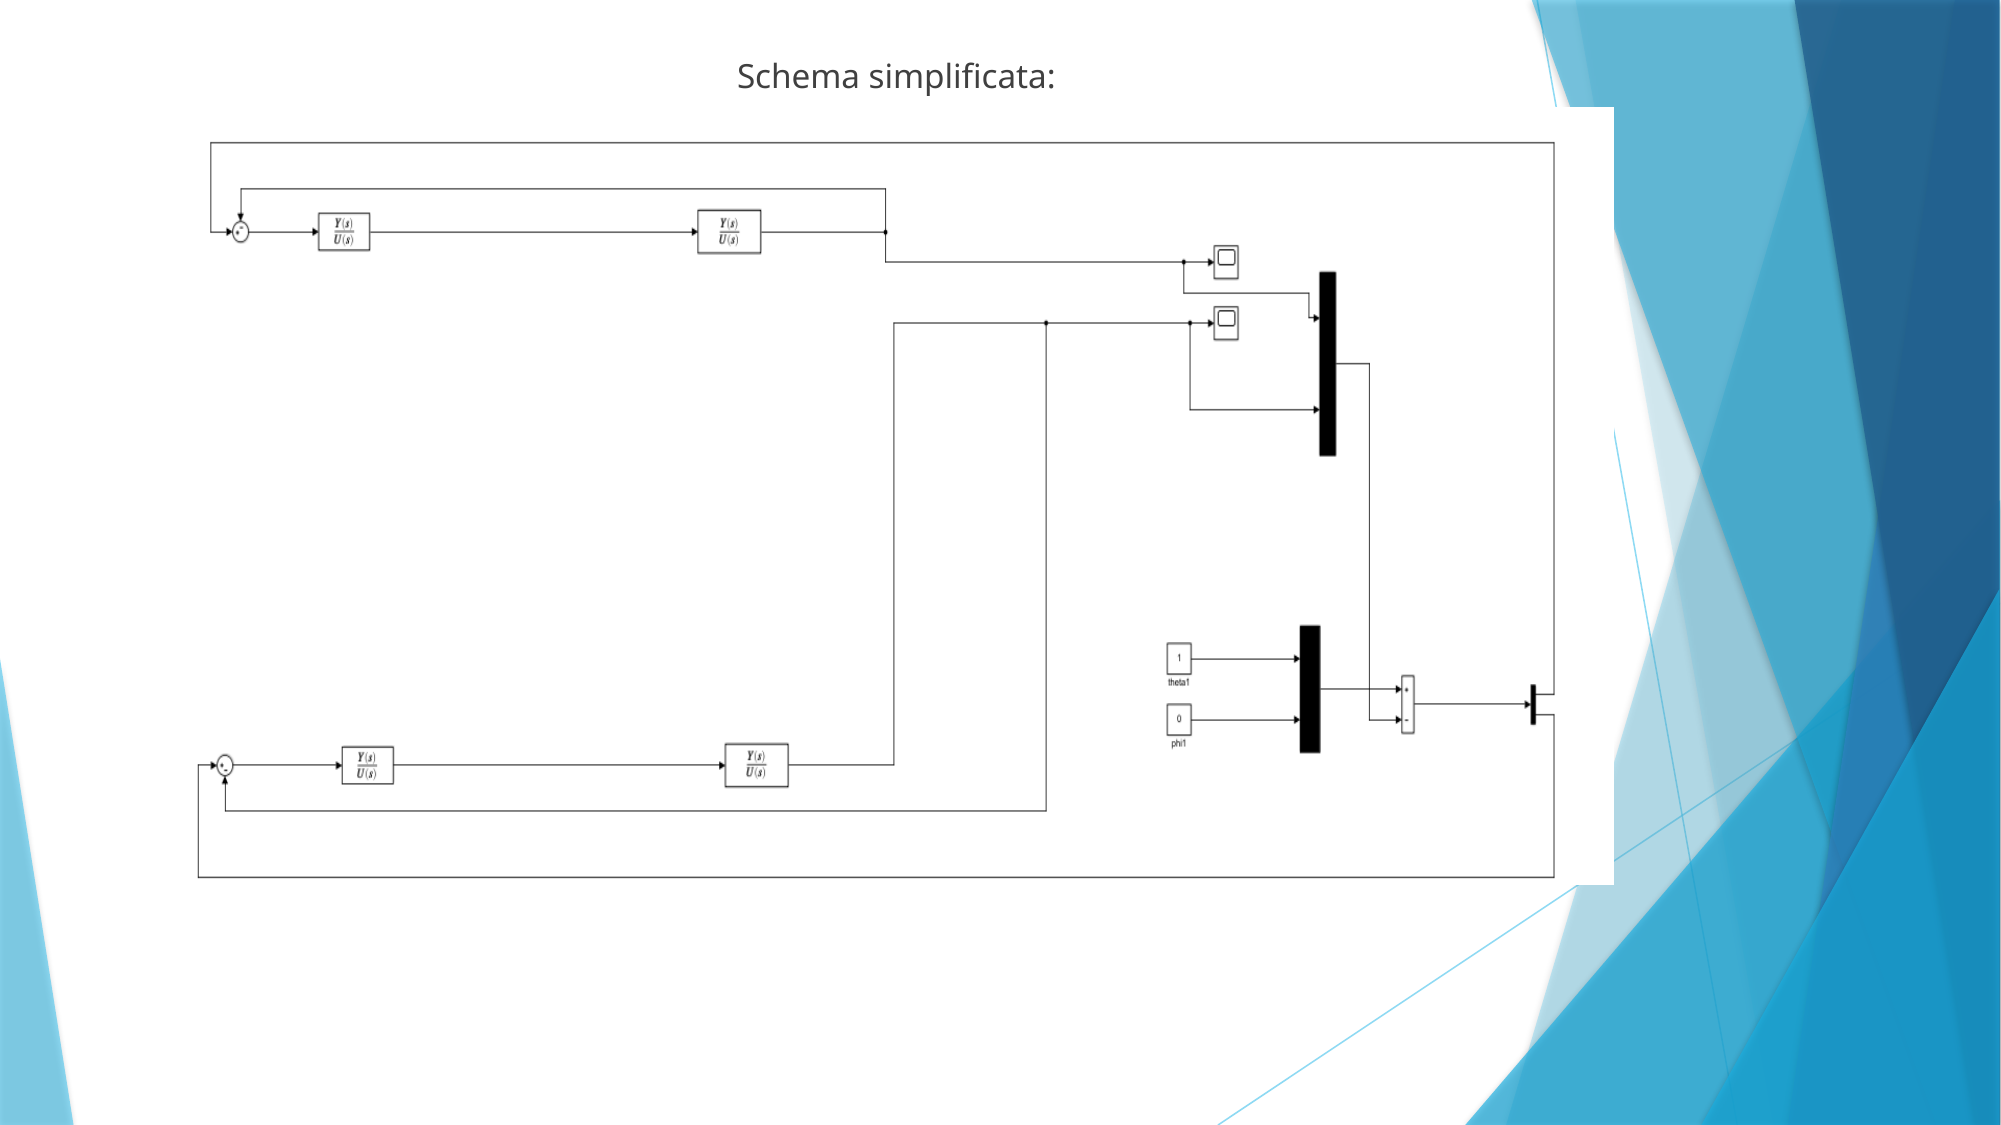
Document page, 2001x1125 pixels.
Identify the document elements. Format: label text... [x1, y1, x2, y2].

list Schema simplificata: [122, 48, 1533, 685]
picture [154, 107, 1615, 885]
